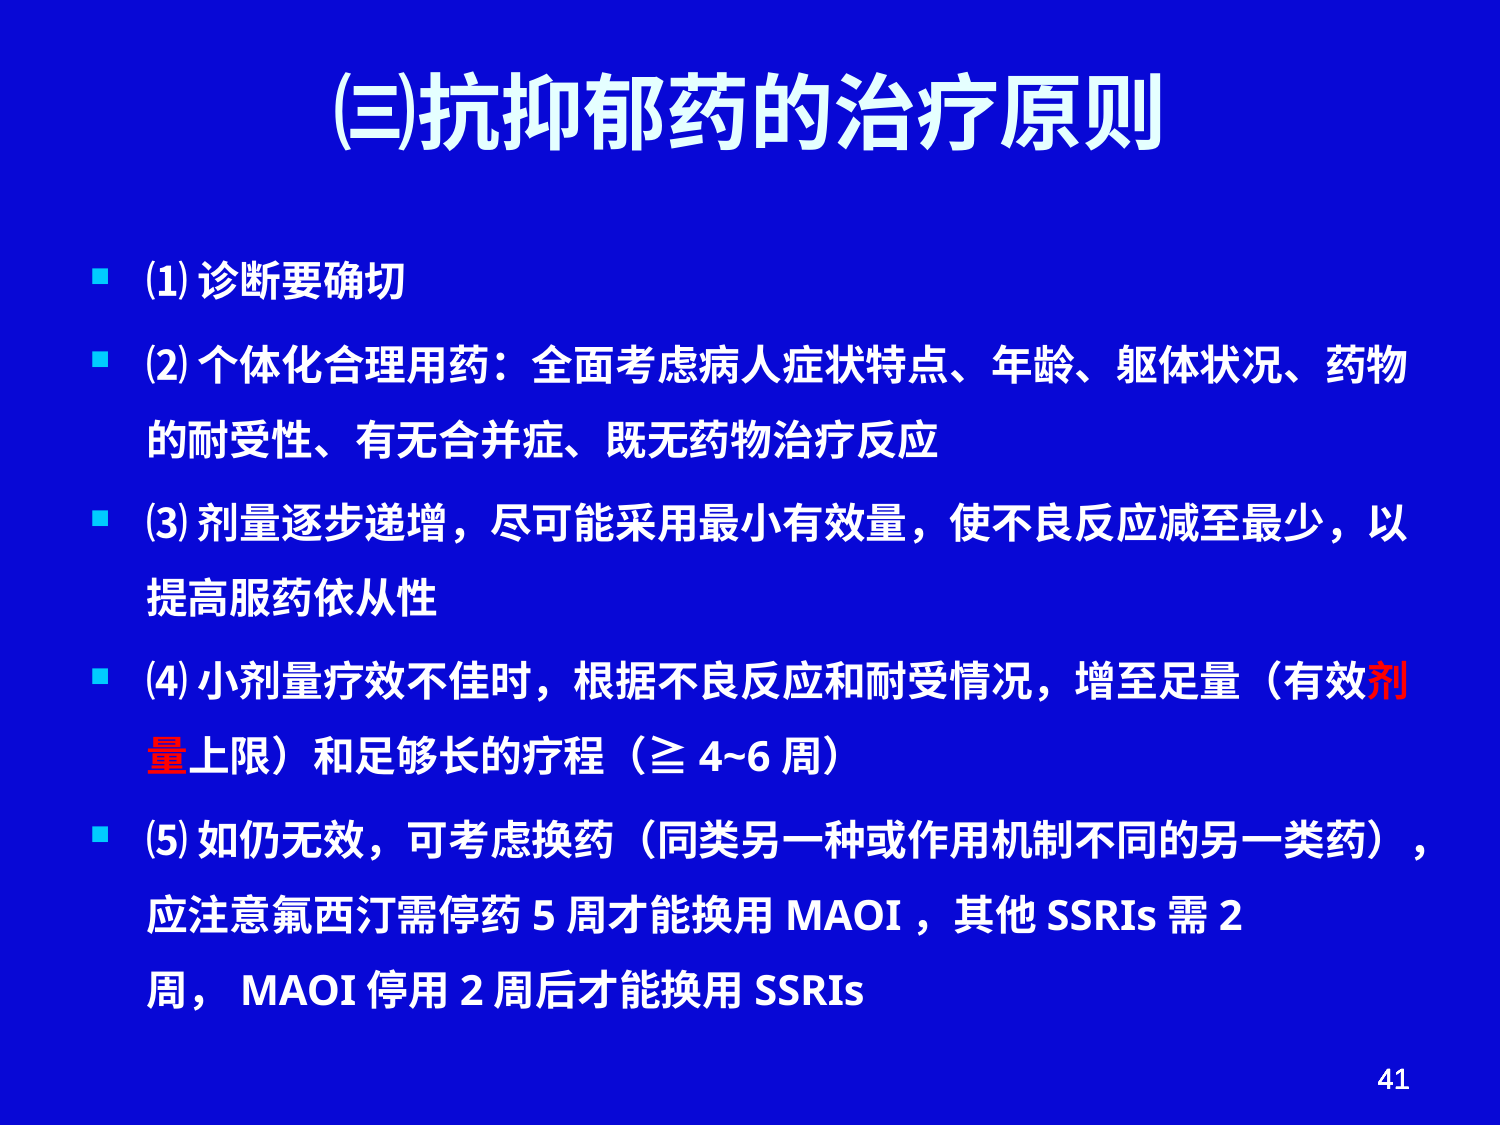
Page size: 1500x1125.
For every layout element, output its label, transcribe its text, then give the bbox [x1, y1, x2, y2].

text_box 41 [1074, 1024, 1425, 1103]
title ㈢抗抑郁药的治疗原则 [75, 0, 1425, 222]
list ⑴诊断要确切 ⑵个体化合理用药：全面考虑病人症状特点、年龄、躯体状况、药物的耐受性、有无合并症、既无药物治疗反应 ⑶剂量逐步递增，尽可能采用最小有效量，使不良反应减至最少，以提高服药依从性 ⑷小剂量疗效不佳时，根据不良反应和耐受情况，增至足量（有效剂量上限）和足够长的疗程（≧4~6周） ⑸如仍无效，可考虑换药（同类另一种或作用机制不同的另一类药），应注意氟西汀需停药5周才能换用MAOI，其他SSRIs需2周，MAOI停用2周后才能换用SSRIs [75, 222, 1425, 898]
